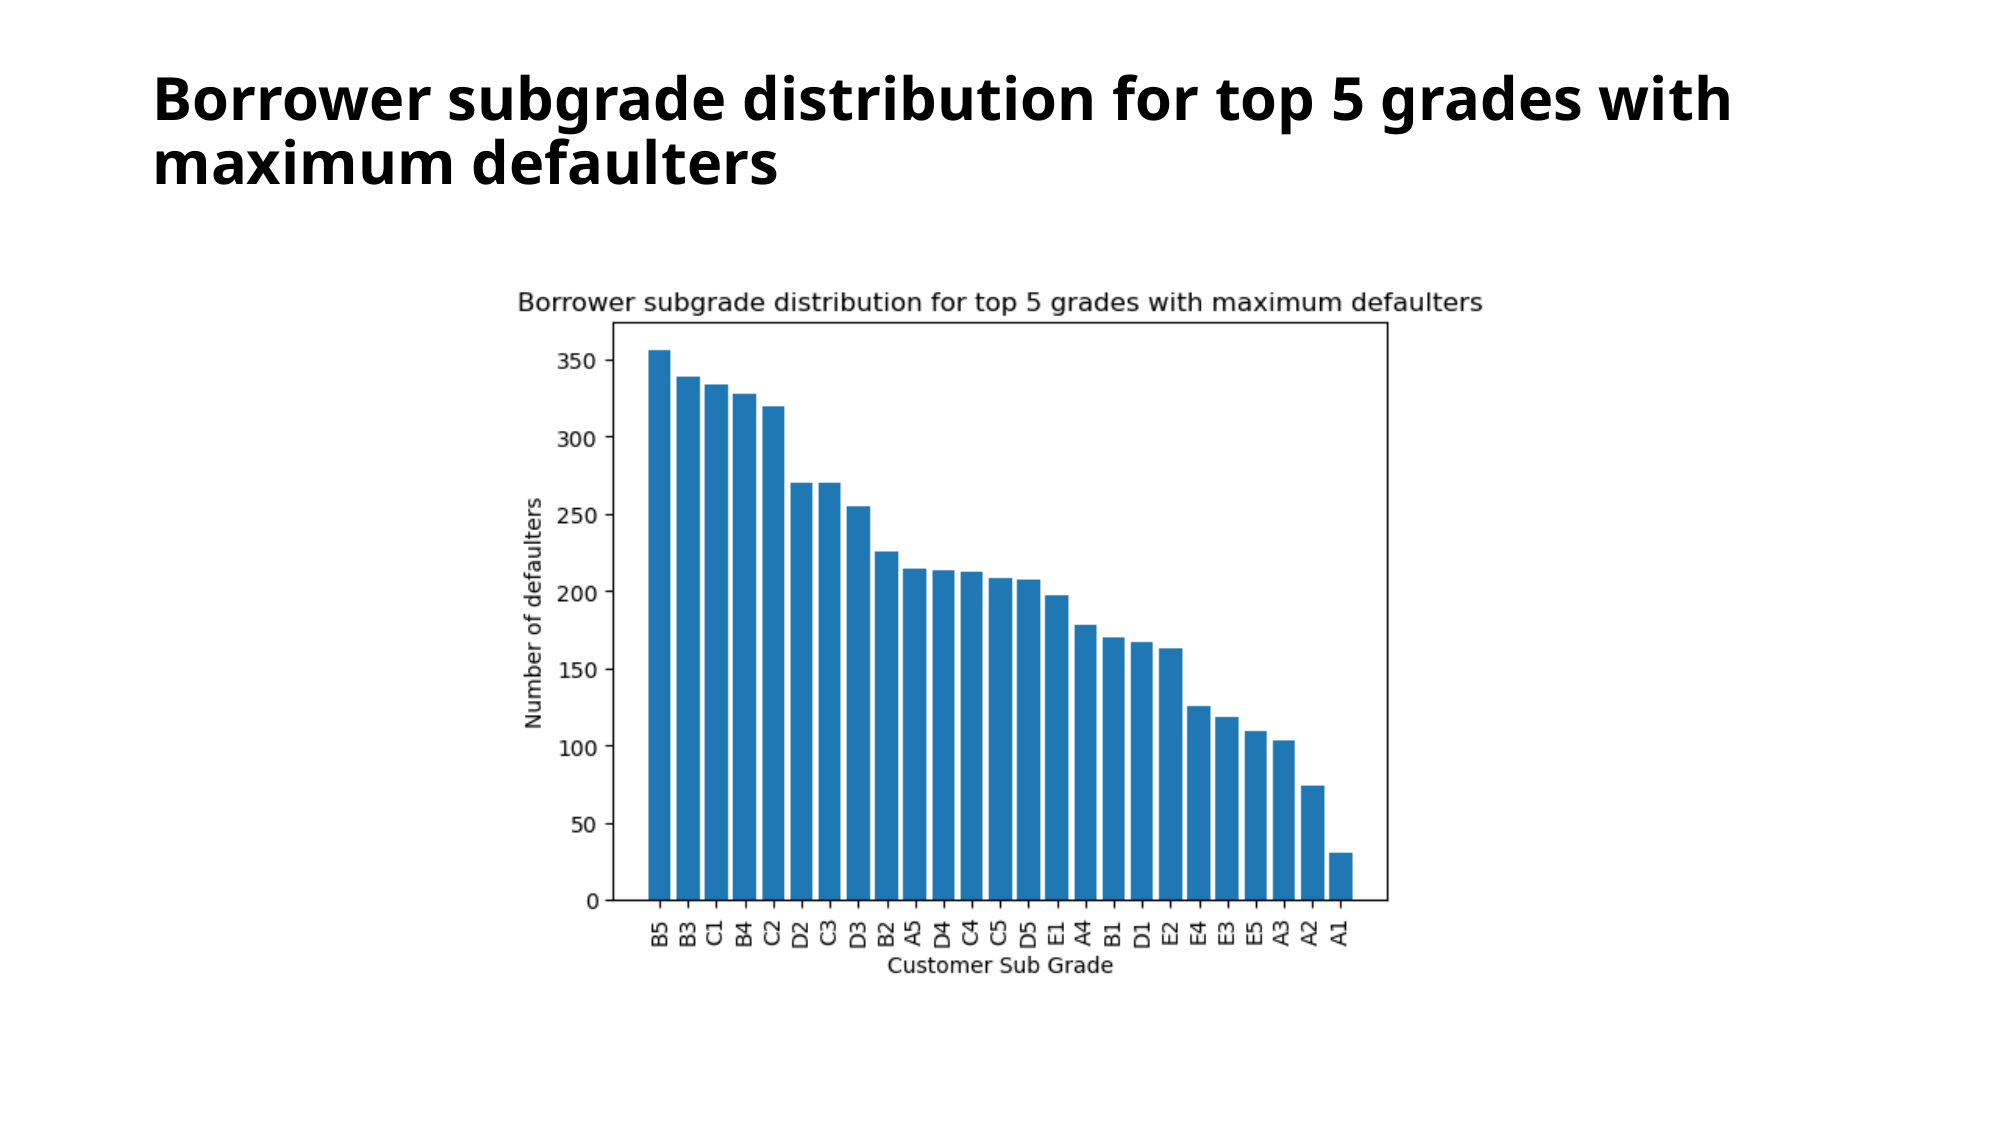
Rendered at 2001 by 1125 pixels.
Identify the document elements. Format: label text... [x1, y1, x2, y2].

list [502, 277, 1498, 992]
title Borrower subgrade distribution for top 5 grades with maximum defaulters [137, 59, 1863, 278]
